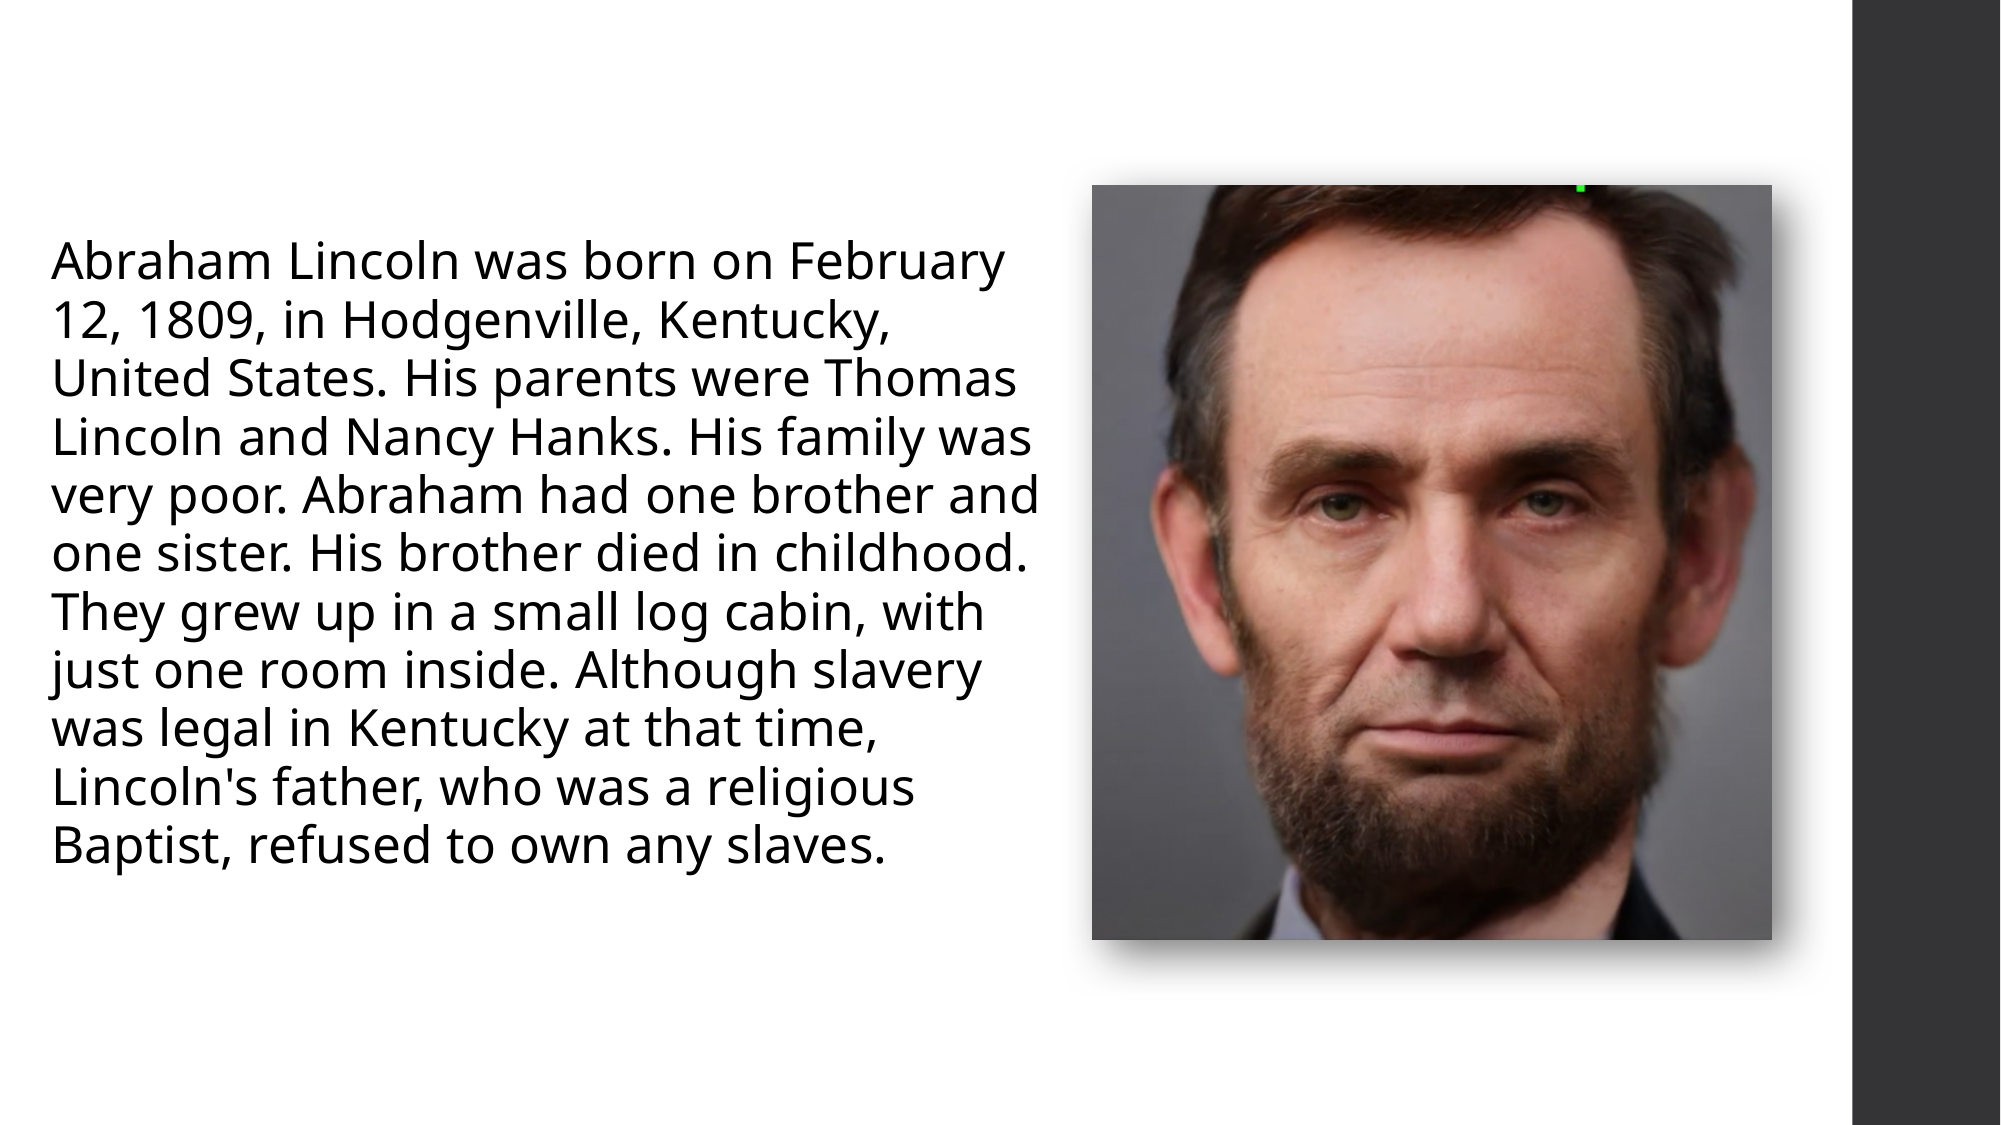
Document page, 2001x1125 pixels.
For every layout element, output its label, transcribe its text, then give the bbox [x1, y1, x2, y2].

list Abraham Lincoln was born on February 12, 1809, in Hodgenville, Kentucky, United States. His parents were Thomas Lincoln and Nancy Hanks. His family was very poor. Abraham had one brother and one sister. His brother died in childhood. They grew up in a small log cabin, with just one room inside. Although slavery was legal in Kentucky at that time, Lincoln's father, who was a religious Baptist, refused to own any slaves. [35, 225, 1064, 940]
picture [1092, 185, 1773, 940]
